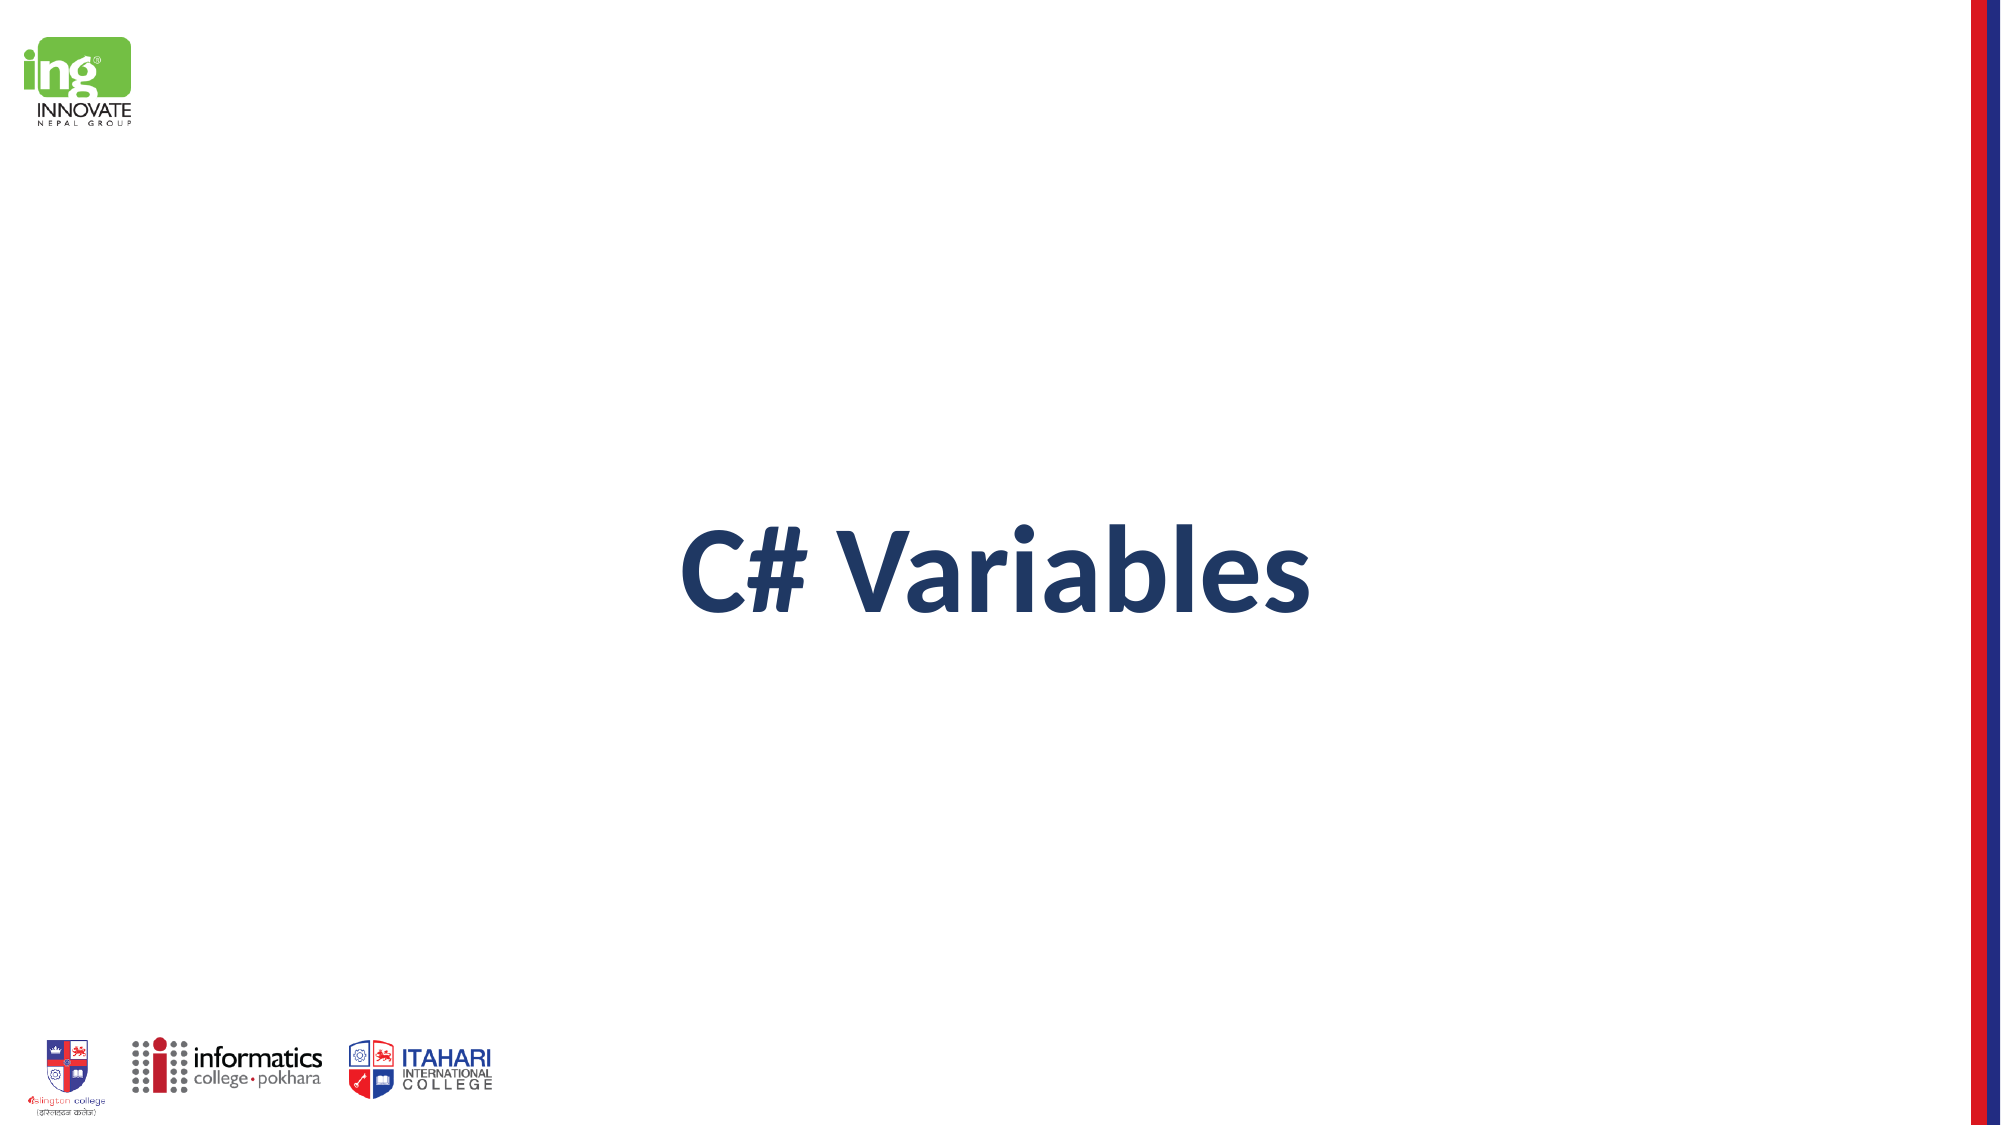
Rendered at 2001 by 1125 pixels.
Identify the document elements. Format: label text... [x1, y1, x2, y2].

picture [0, 0, 1971, 1125]
title C# Variables [677, 485, 1323, 676]
